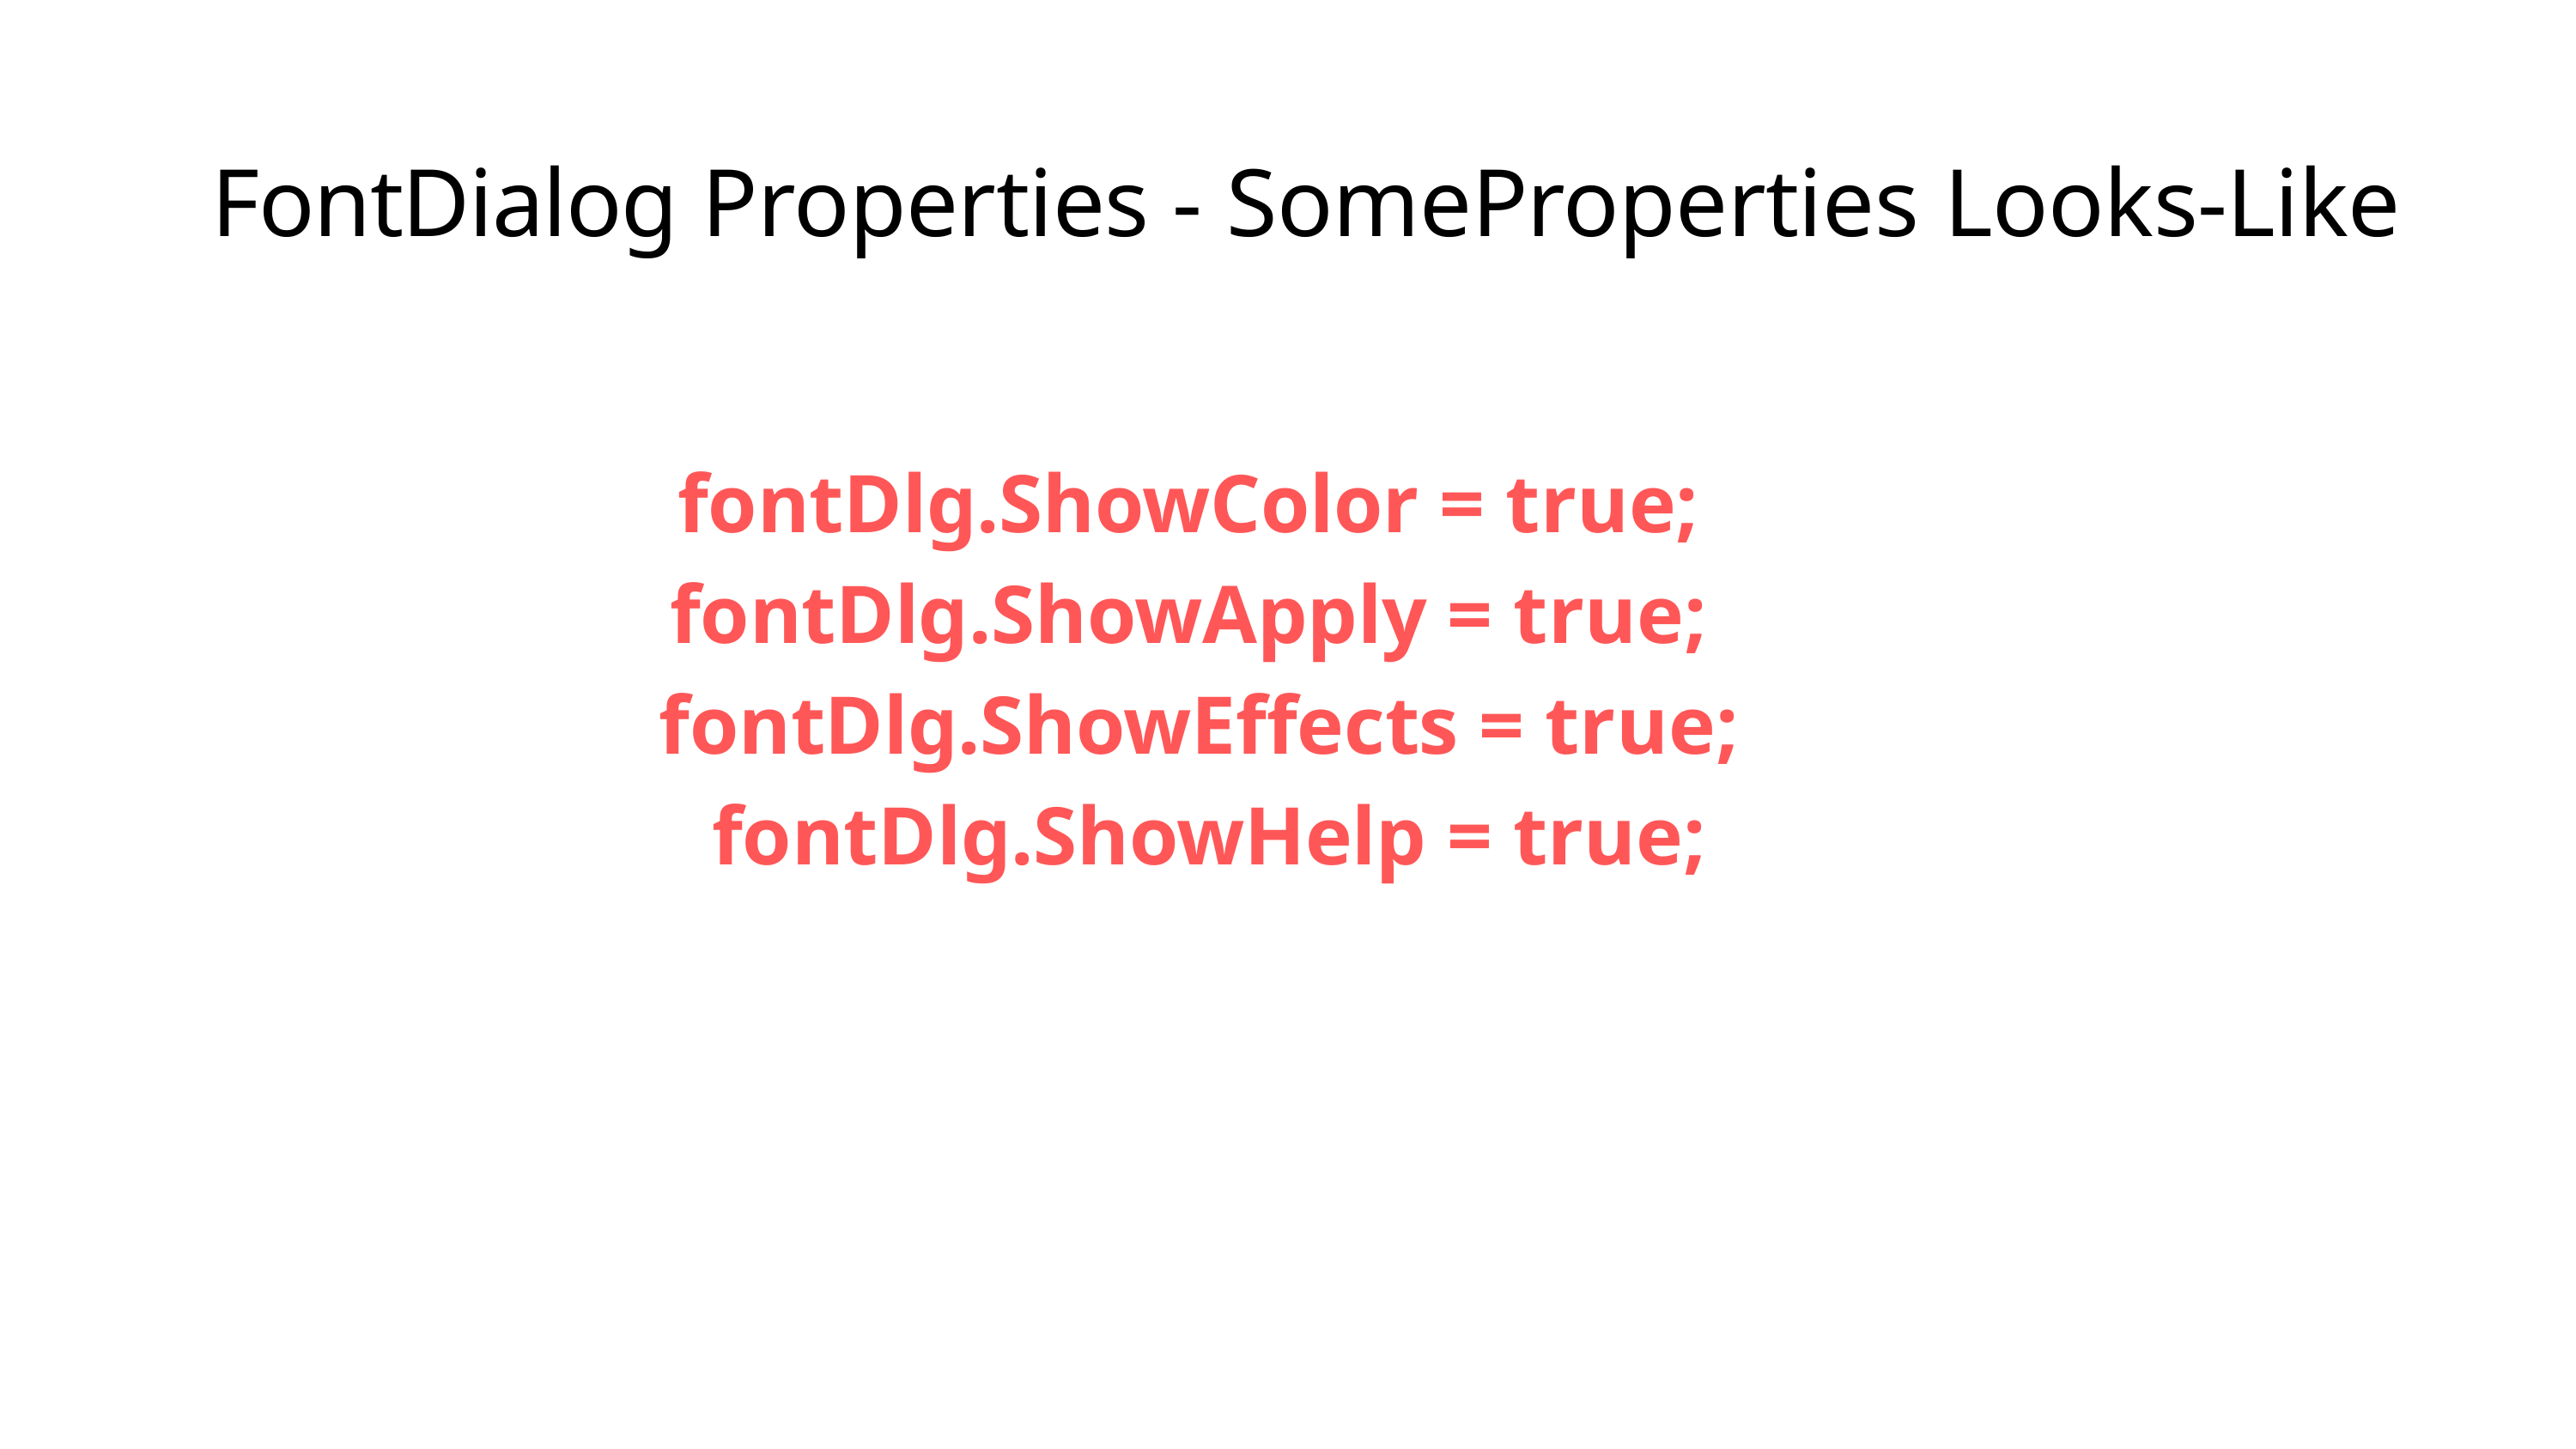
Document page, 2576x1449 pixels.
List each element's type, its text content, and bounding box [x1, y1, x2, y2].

text_box fontDlg.ShowColor = true; fontDlg.ShowApply = true; fontDlg.ShowEffects = true; fontDlg.ShowHelp = true; [654, 435, 1742, 881]
title FontDialog Properties - SomeProperties Looks-Like [210, 141, 2411, 385]
